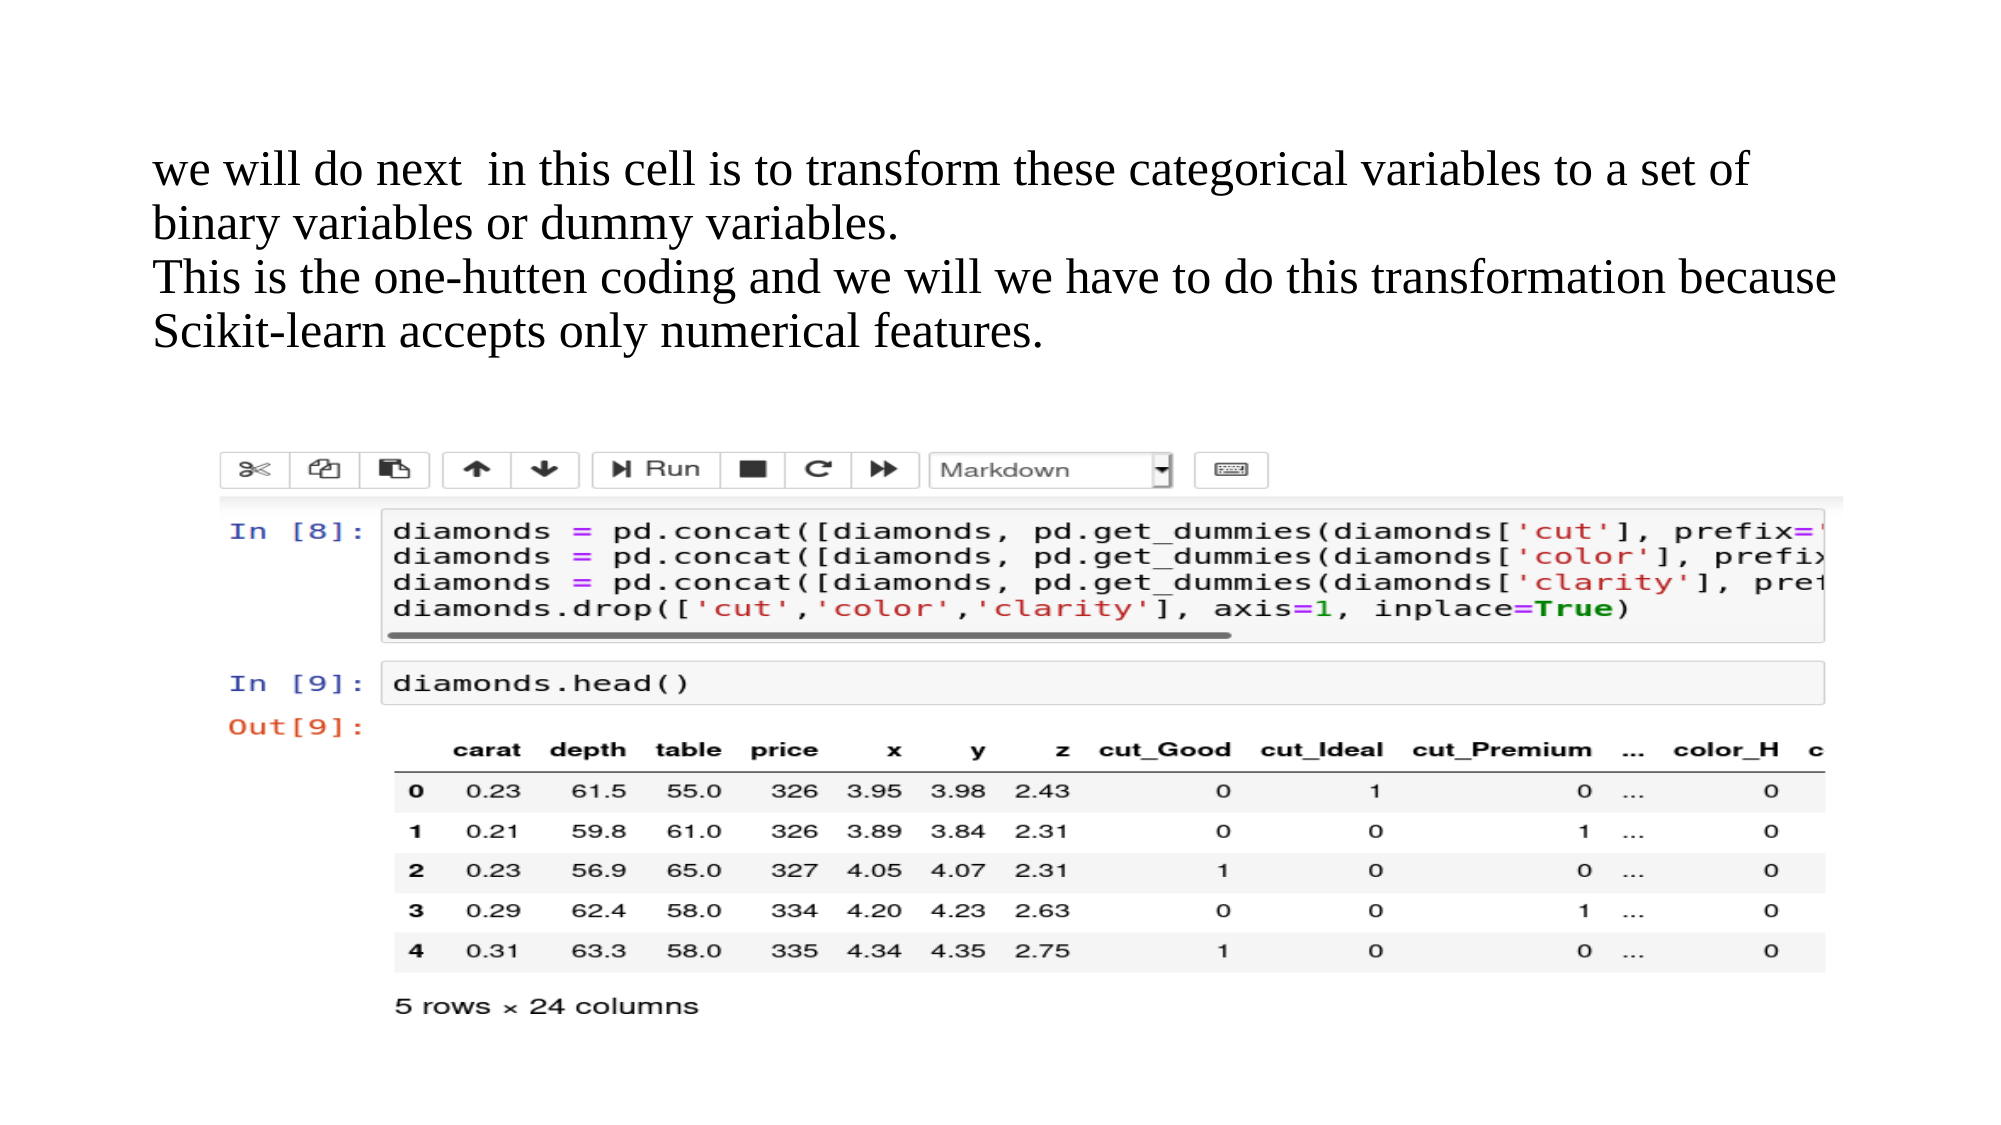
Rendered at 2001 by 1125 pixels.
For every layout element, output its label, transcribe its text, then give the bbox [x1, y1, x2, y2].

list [219, 447, 1844, 1014]
title we will do next in this cell is to transform these categorical variables to a set of binary variables or dummy variables. This is the one-hutten coding and we will we have to do this transformation because Scikit-learn accepts only numerical features. [137, 130, 1863, 370]
